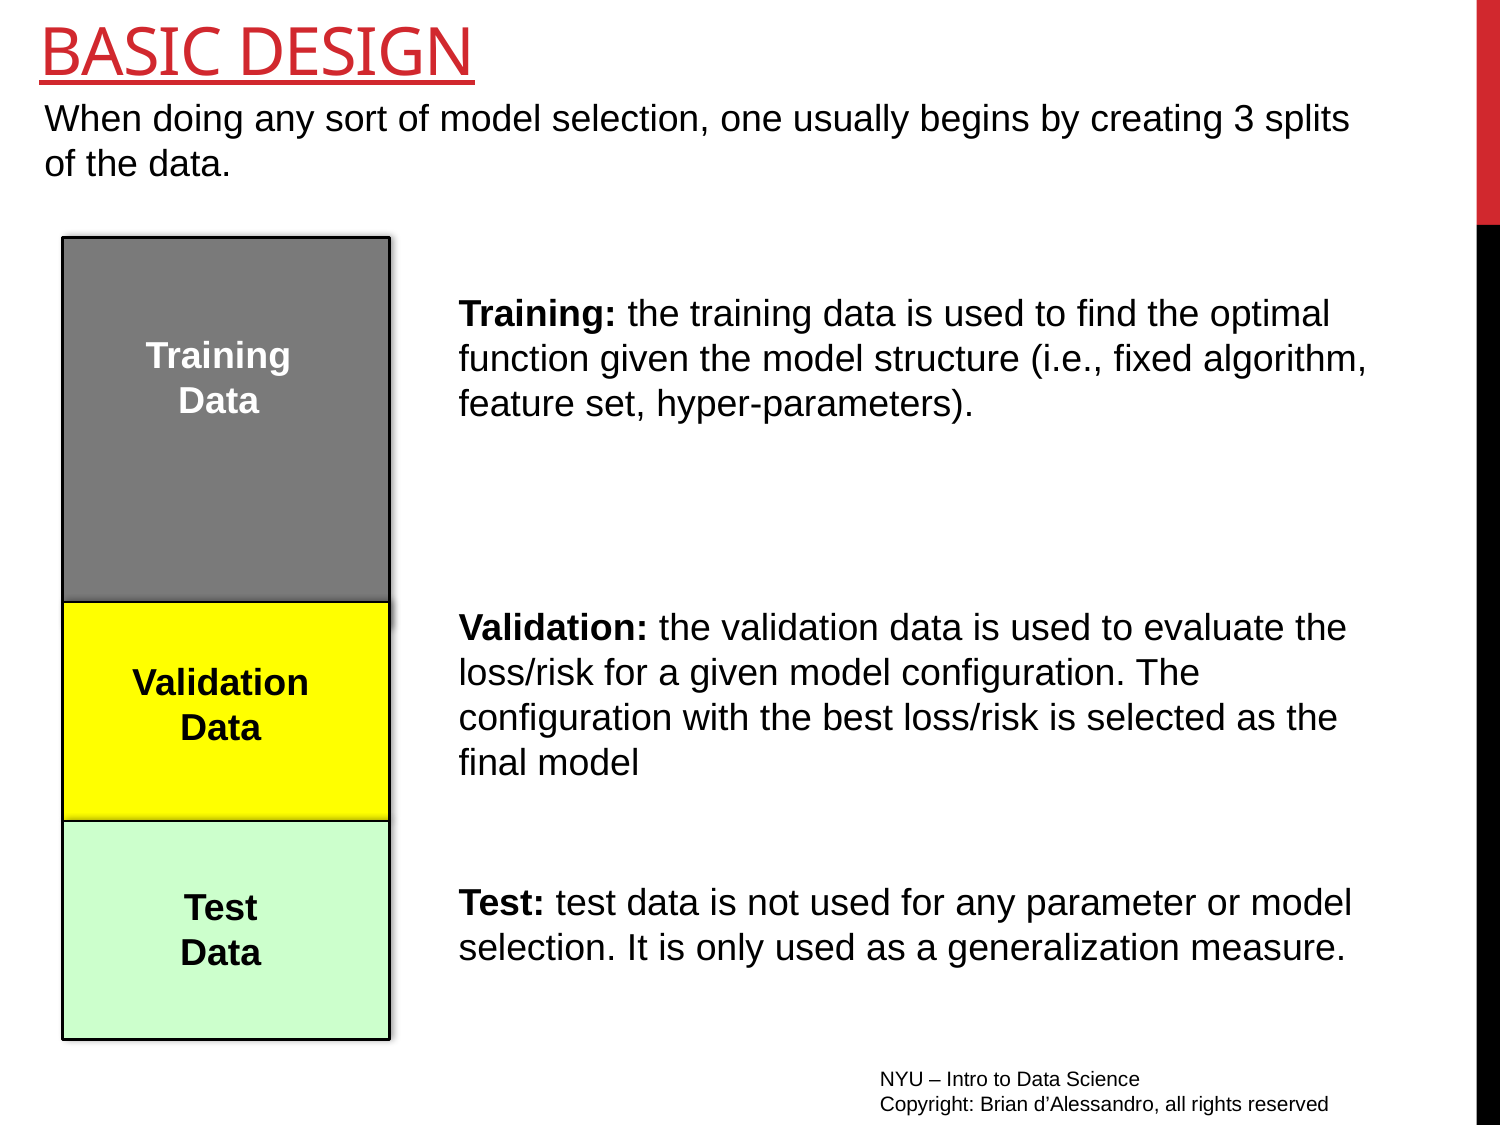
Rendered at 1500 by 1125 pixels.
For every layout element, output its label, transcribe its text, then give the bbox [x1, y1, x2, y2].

text_box Validation: the validation data is used to evaluate the loss/risk for a given model configuration. The configuration with the best loss/risk is selected as the final model [443, 595, 1400, 791]
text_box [61, 236, 391, 1041]
text_box Test: test data is not used for any parameter or model selection. It is only used as a generalization measure. [443, 870, 1400, 975]
text_box Training: the training data is used to find the optimal function given the model structure (i.e., fixed algorithm, feature set, hyper-parameters). [443, 281, 1400, 431]
title Basic design [321, 0, 1400, 96]
text_box When doing any sort of model selection, one usually begins by creating 3 splits of the data. [29, 86, 1371, 191]
text_box [25, 0, 321, 218]
